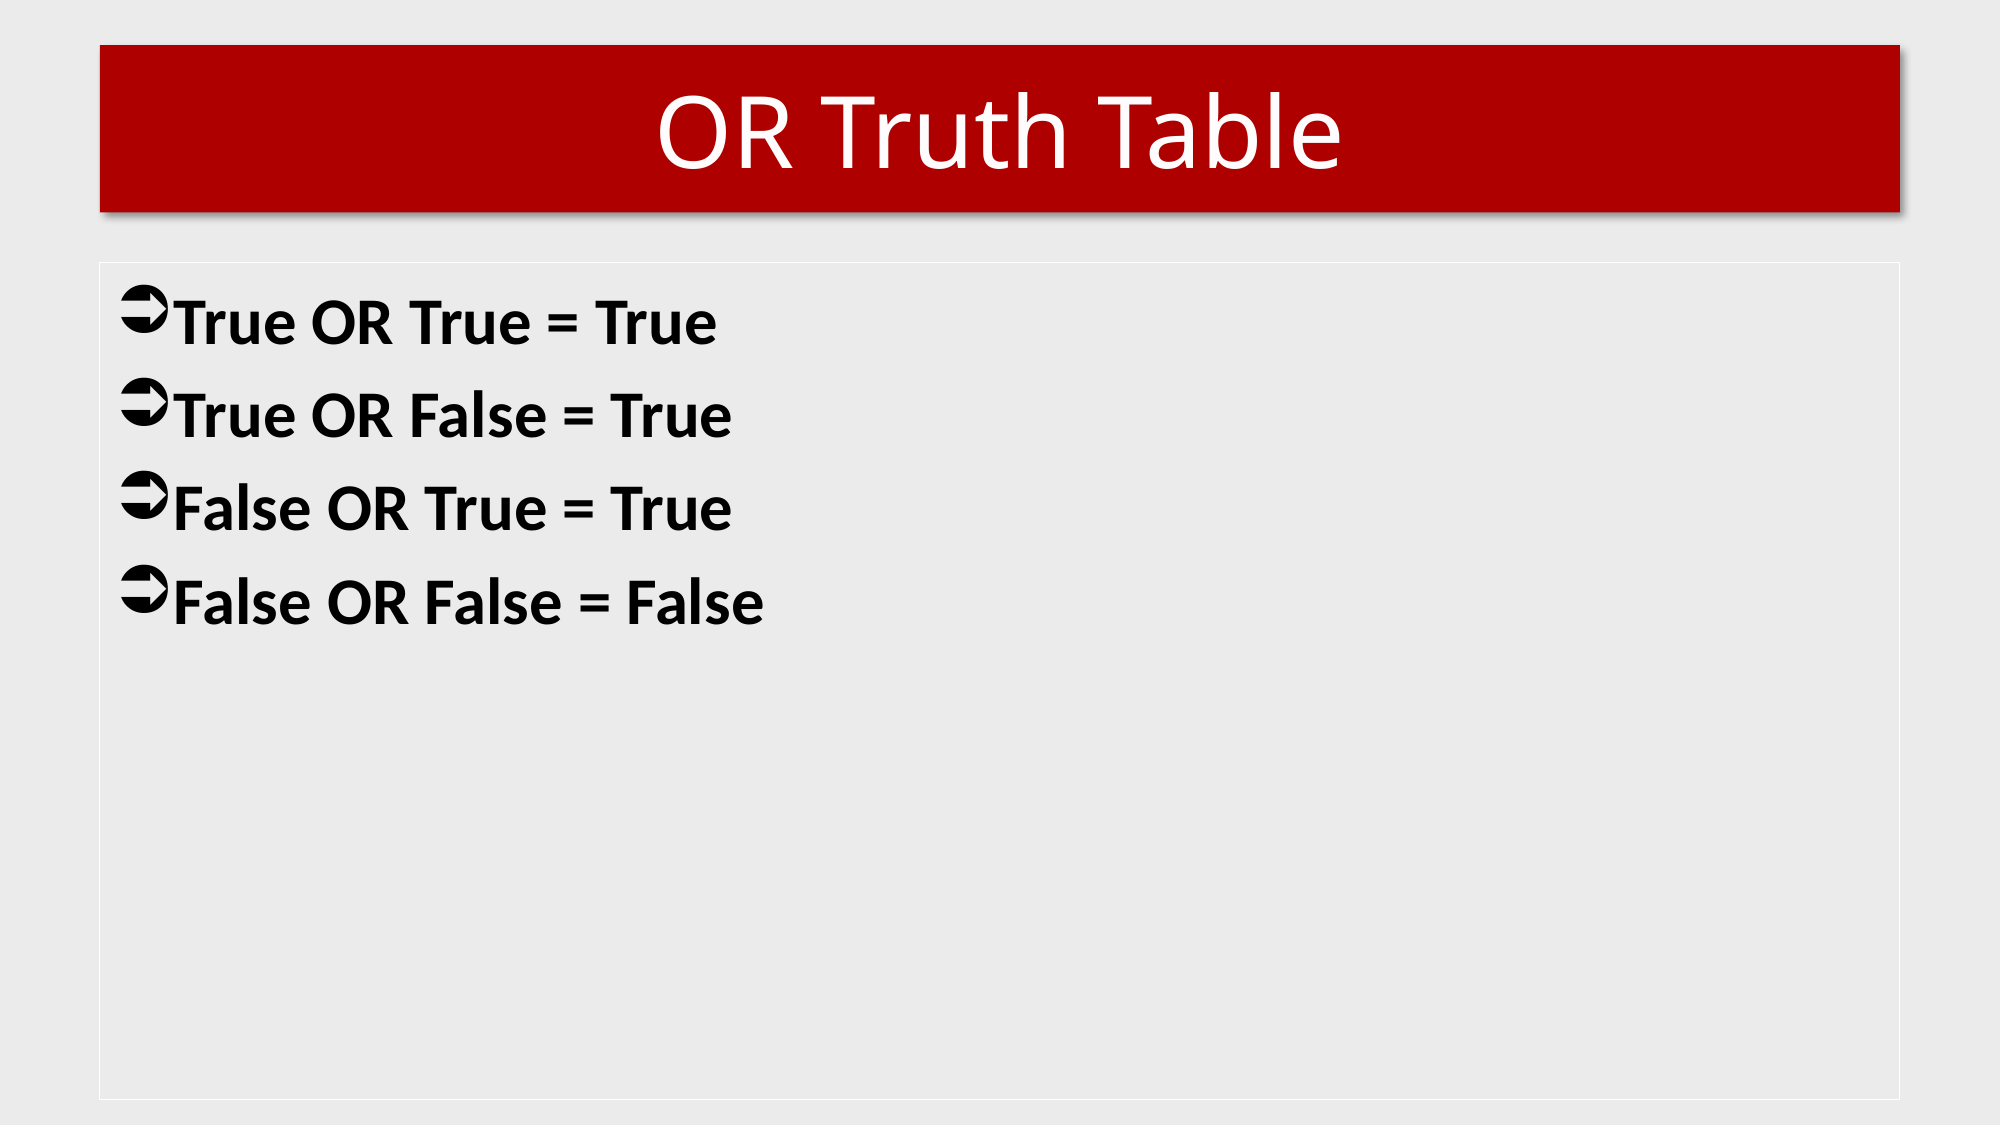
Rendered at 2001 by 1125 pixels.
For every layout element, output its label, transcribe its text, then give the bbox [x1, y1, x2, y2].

title OR Truth Table [99, 45, 1900, 213]
list True OR True = True True OR False = True False OR True = True False OR False = False [99, 262, 1900, 1100]
